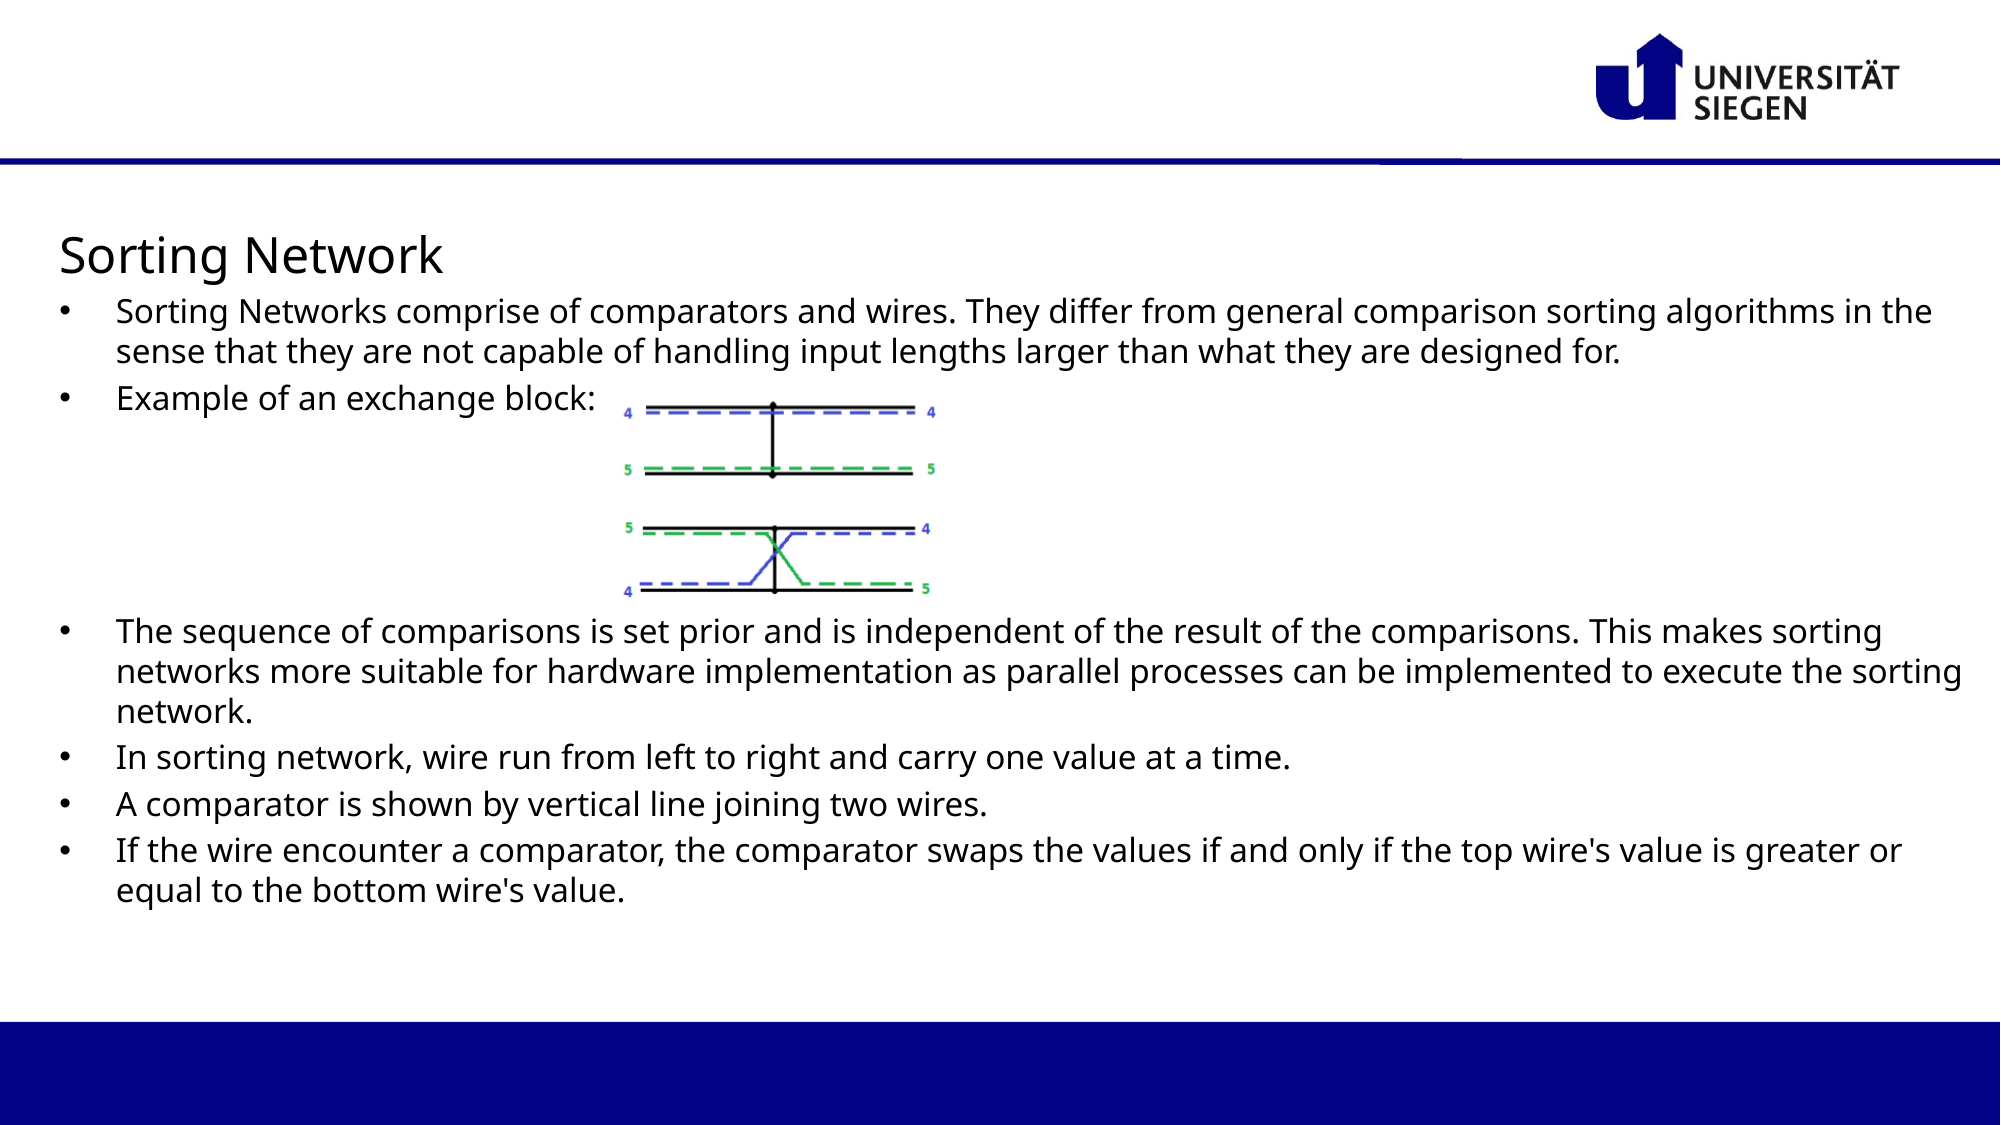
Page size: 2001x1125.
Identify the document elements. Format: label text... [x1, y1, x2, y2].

picture [1596, 33, 1900, 120]
picture [604, 379, 948, 615]
list Sorting Network Sorting Networks comprise of comparators and wires. They differ from general comparison sorting algorithms in the sense that they are not capable of handling input lengths larger than what they are designed for. Example of an exchange block: The sequence of comparisons is set prior and is independent of the result of the comparisons. This makes sorting networks more suitable for hardware implementation as parallel processes can be implemented to execute the sorting network. In sorting network, wire run from left to right and carry one value at a time. A comparator is shown by vertical line joining two wires. If the wire encounter a comparator, the comparator swaps the values if and only if the top wire's value is greater or equal to the bottom wire's value. [44, 216, 1988, 1049]
